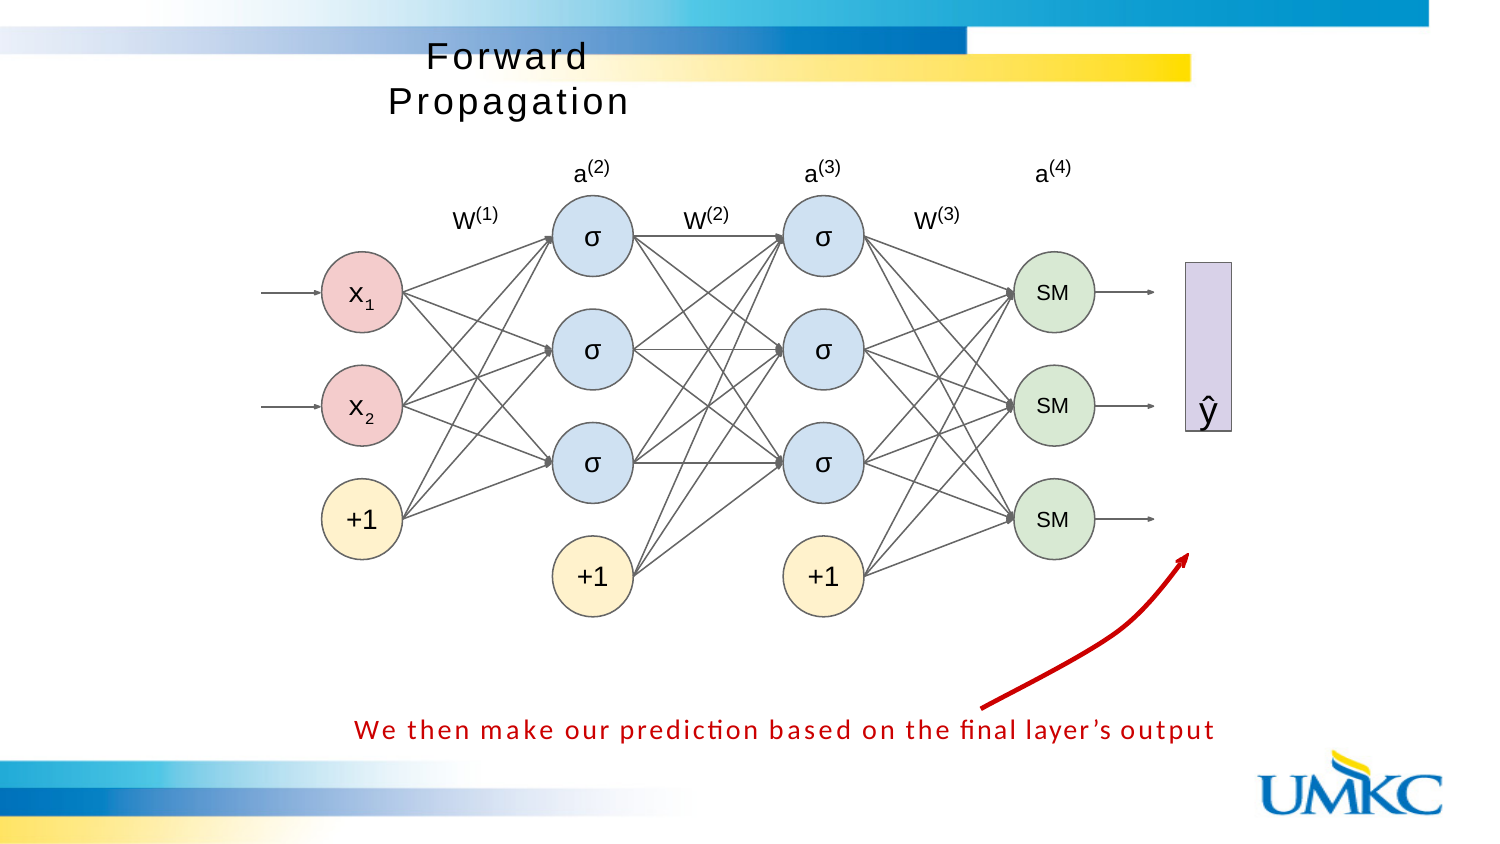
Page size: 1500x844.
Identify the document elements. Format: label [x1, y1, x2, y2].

text_box [261, 404, 320, 409]
text_box [681, 176, 735, 235]
text_box [1033, 129, 1076, 187]
text_box [321, 195, 1154, 617]
title [303, 5, 712, 149]
text_box [261, 290, 320, 295]
picture [0, 0, 1500, 844]
text_box [572, 149, 614, 188]
text_box [980, 553, 1189, 709]
text_box [802, 130, 845, 188]
text_box [912, 176, 966, 235]
text_box [352, 710, 1235, 746]
text_box [451, 176, 504, 235]
text_box [1185, 262, 1232, 432]
